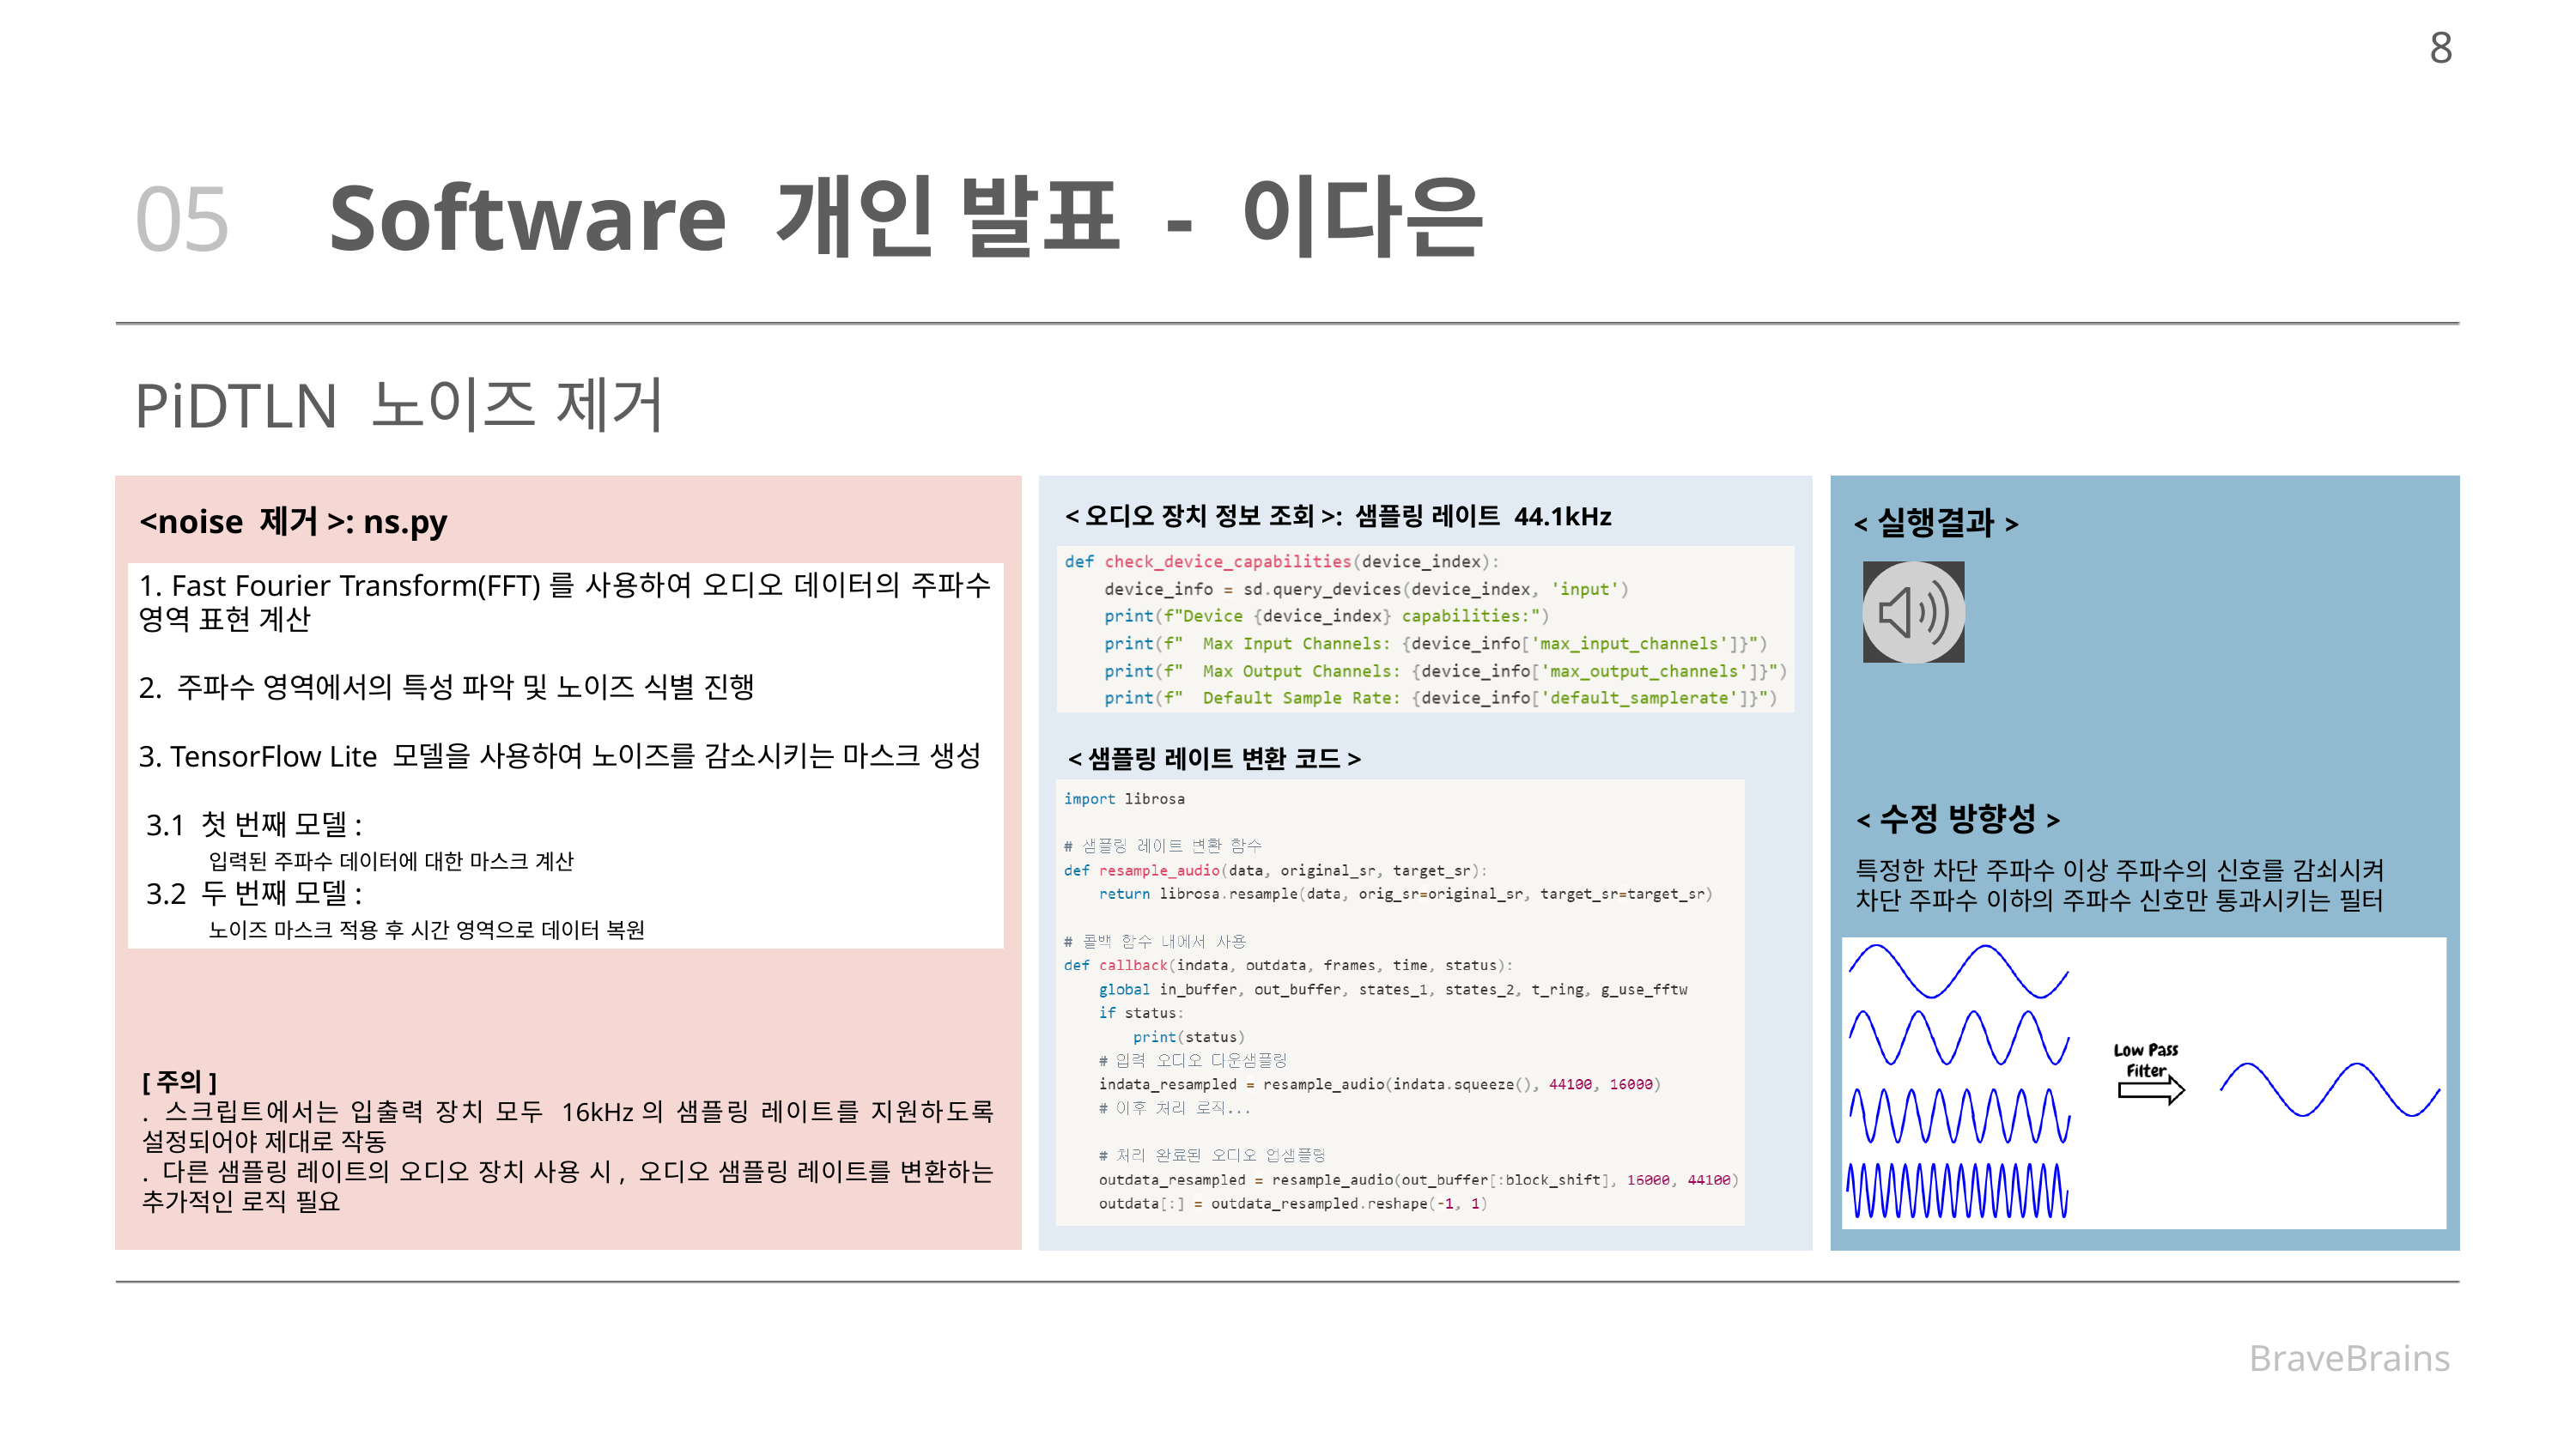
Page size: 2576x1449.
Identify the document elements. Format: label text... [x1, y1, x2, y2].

text_box 05 [120, 155, 359, 276]
text_box Software 개인 발표 - 이다은 [315, 154, 2233, 275]
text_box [116, 322, 2460, 325]
picture [1038, 476, 1813, 1251]
picture [115, 475, 1022, 1250]
text_box BraveBrains [1365, 1329, 2464, 1385]
text_box 8 [2416, 14, 2460, 79]
text_box PiDTLN 노이즈 제거 [120, 361, 1182, 446]
picture [1830, 476, 2461, 1252]
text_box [116, 1280, 2460, 1283]
